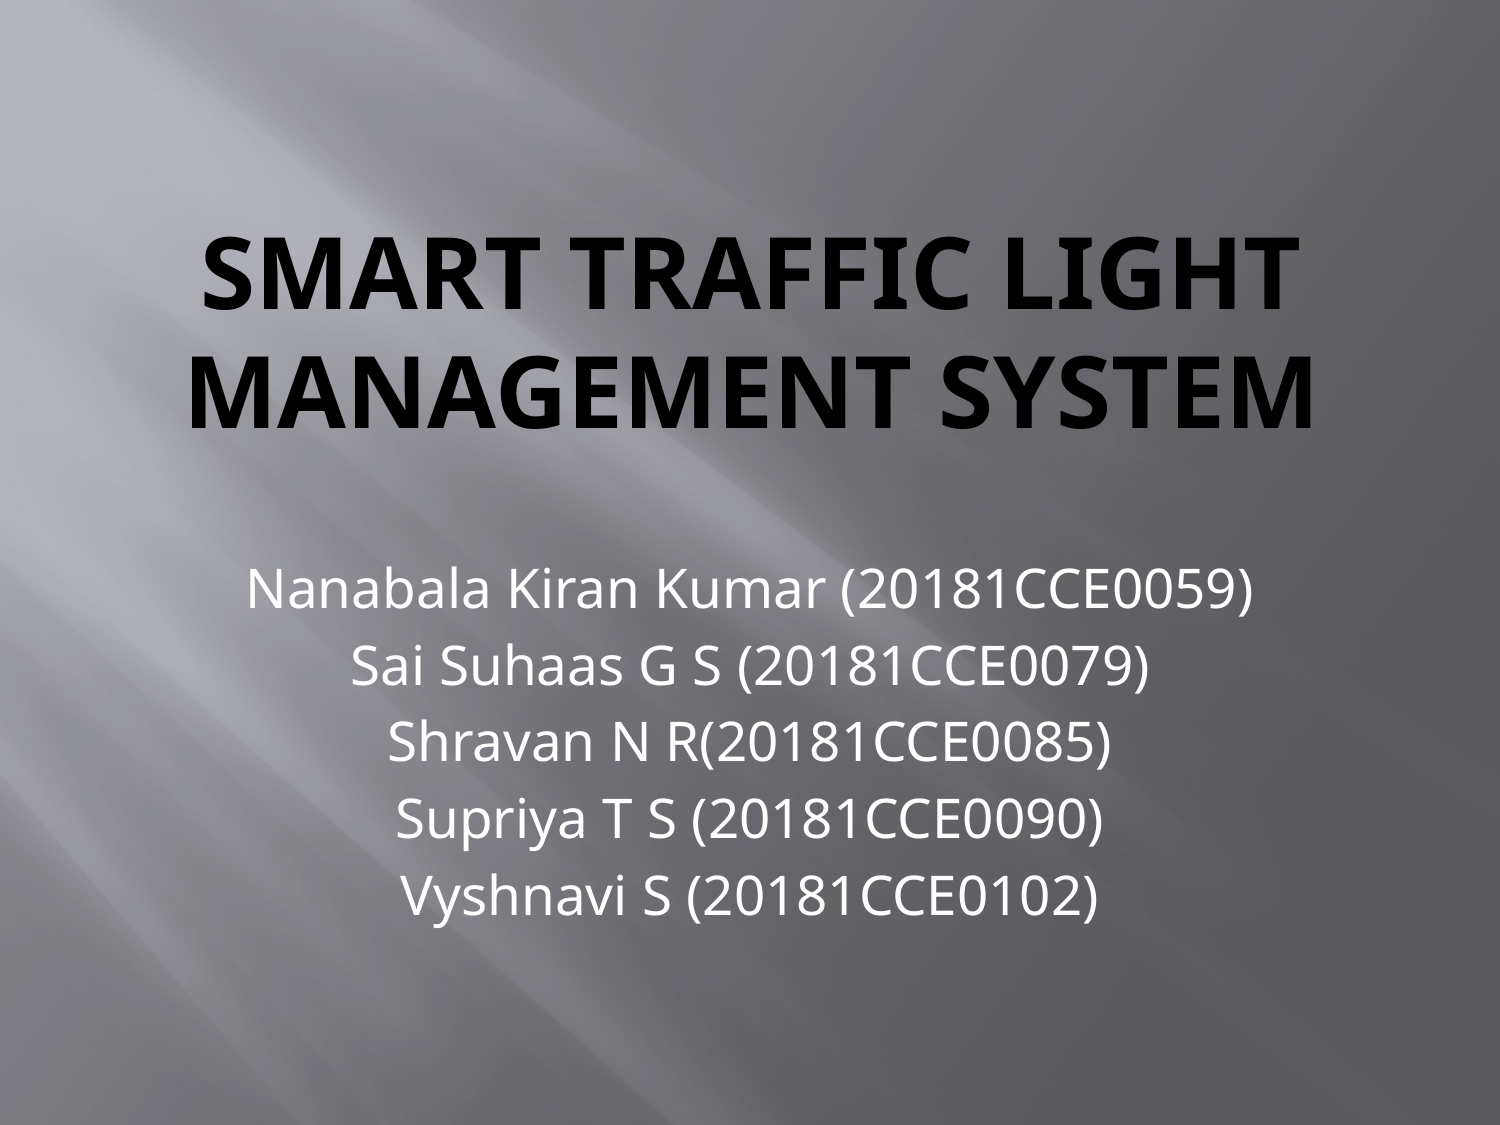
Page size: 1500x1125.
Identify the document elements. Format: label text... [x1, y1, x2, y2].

subtitle Nanabala Kiran Kumar (20181CCE0059) Sai Suhaas G S (20181CCE0079) Shravan N R(20181CCE0085) Supriya T S (20181CCE0090) Vyshnavi S (20181CCE0102) [225, 546, 1275, 976]
title Smart traffic light management system [76, 149, 1427, 449]
